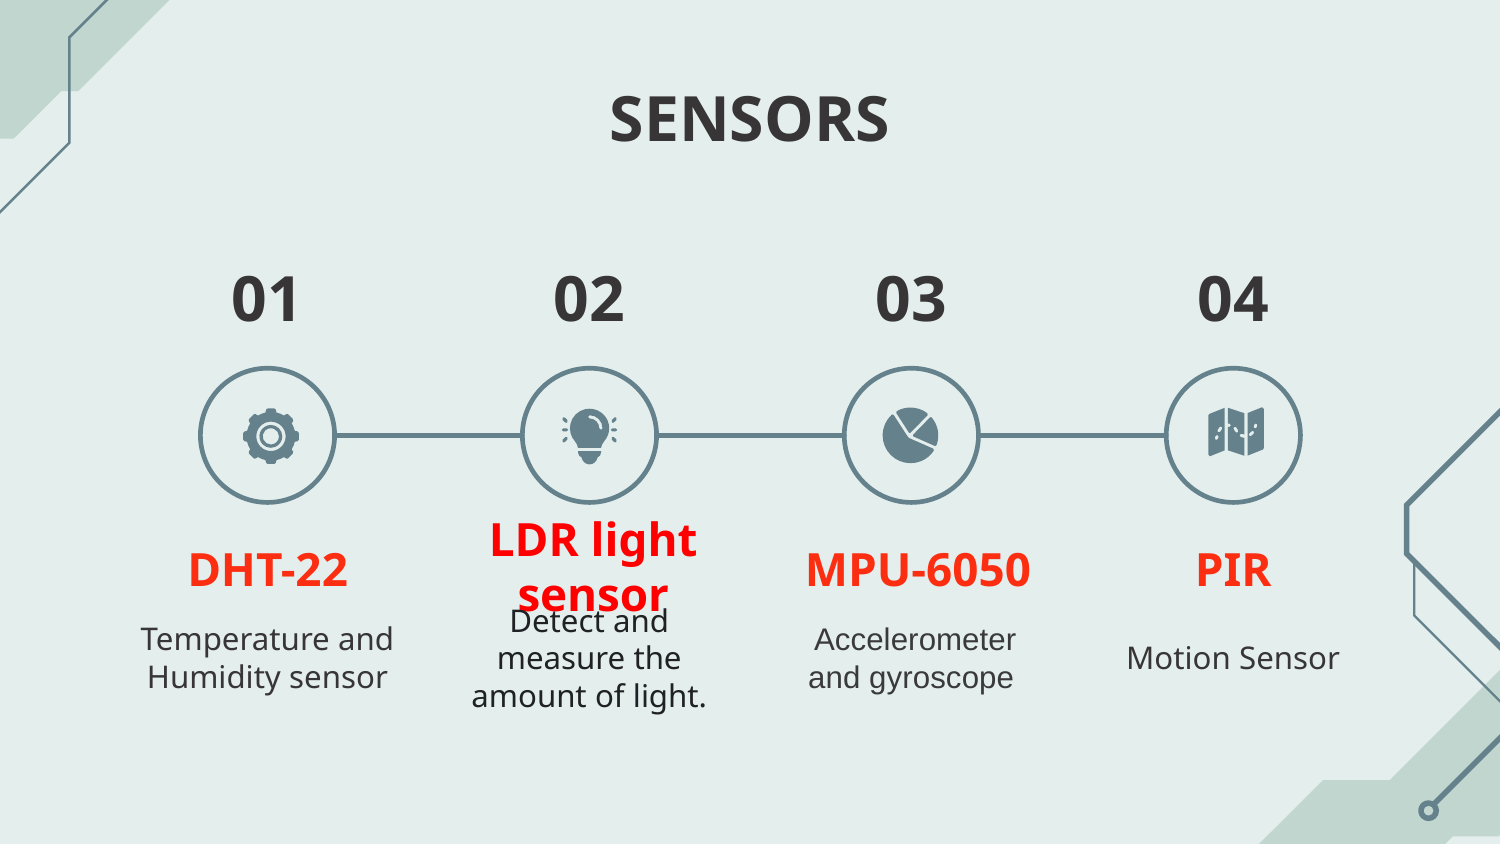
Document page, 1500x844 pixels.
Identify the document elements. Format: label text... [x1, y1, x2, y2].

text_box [882, 407, 941, 464]
subtitle DHT-22 [118, 537, 417, 599]
subtitle 02 [462, 253, 717, 340]
text_box [522, 368, 657, 503]
subtitle Detect and measure the amount of light. [440, 616, 739, 698]
subtitle 04 [1106, 253, 1360, 340]
title SENSORS [118, 63, 1382, 161]
subtitle 03 [784, 253, 1039, 340]
subtitle Motion Sensor [1084, 616, 1383, 698]
subtitle Temperature and Humidity sensor [118, 616, 417, 698]
subtitle Accelerometer and gyroscope [762, 616, 1061, 698]
subtitle 01 [140, 253, 395, 340]
text_box [1166, 368, 1301, 503]
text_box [1208, 406, 1265, 457]
text_box [200, 368, 335, 503]
subtitle MPU-6050 [729, 537, 1084, 599]
text_box [844, 368, 979, 503]
subtitle PIR [1084, 537, 1383, 599]
subtitle LDR light sensor [444, 534, 743, 596]
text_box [561, 408, 618, 465]
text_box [242, 408, 300, 465]
